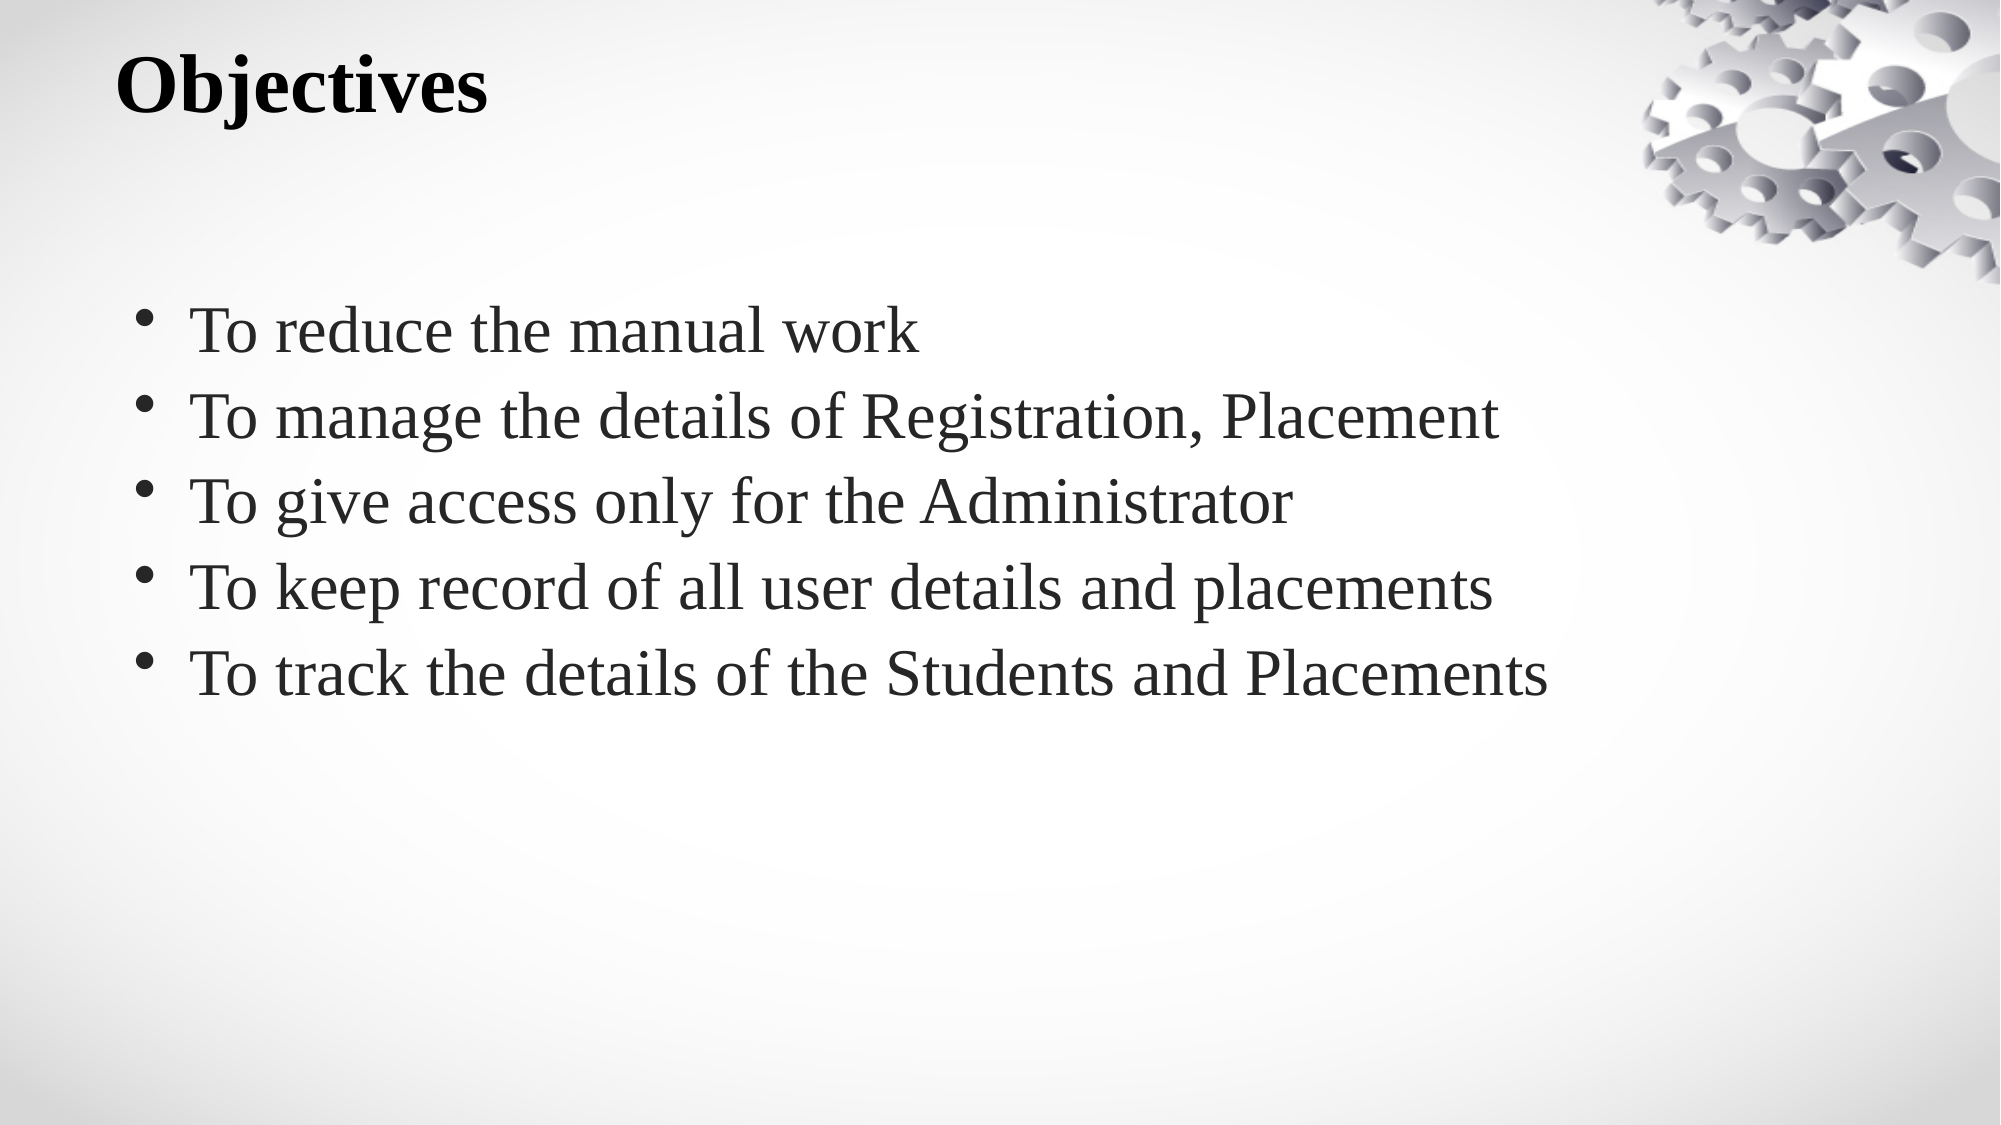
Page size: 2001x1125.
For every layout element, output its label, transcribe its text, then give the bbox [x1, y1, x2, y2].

title Objectives [99, 30, 1901, 127]
list To reduce the manual work To manage the details of Registration, Placement To give access only for the Administrator To keep record of all user details and placements To track the details of the Students and Placements [99, 192, 1901, 1006]
picture [0, 0, 2000, 1125]
